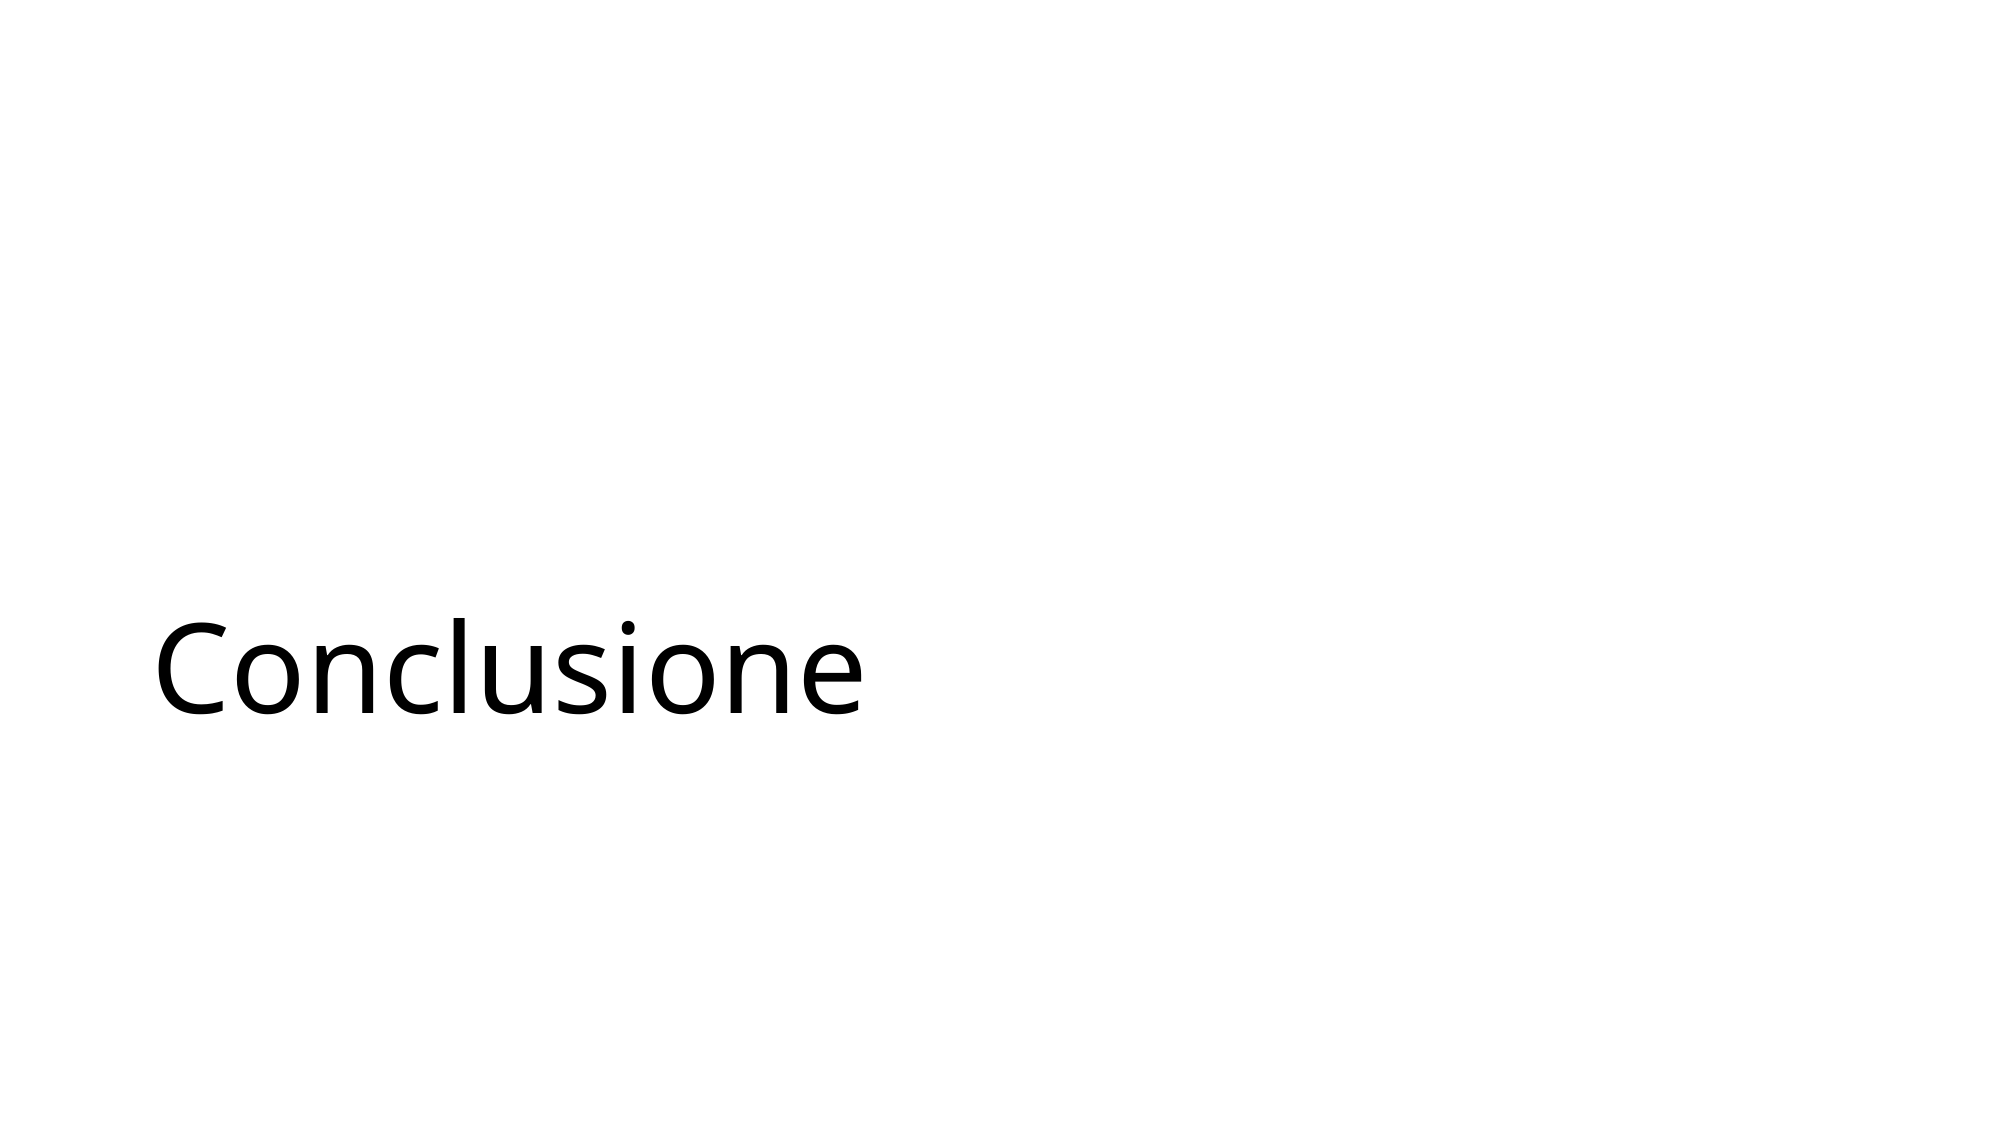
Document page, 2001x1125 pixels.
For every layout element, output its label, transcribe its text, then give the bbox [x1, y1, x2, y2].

title Conclusione [136, 280, 1862, 749]
